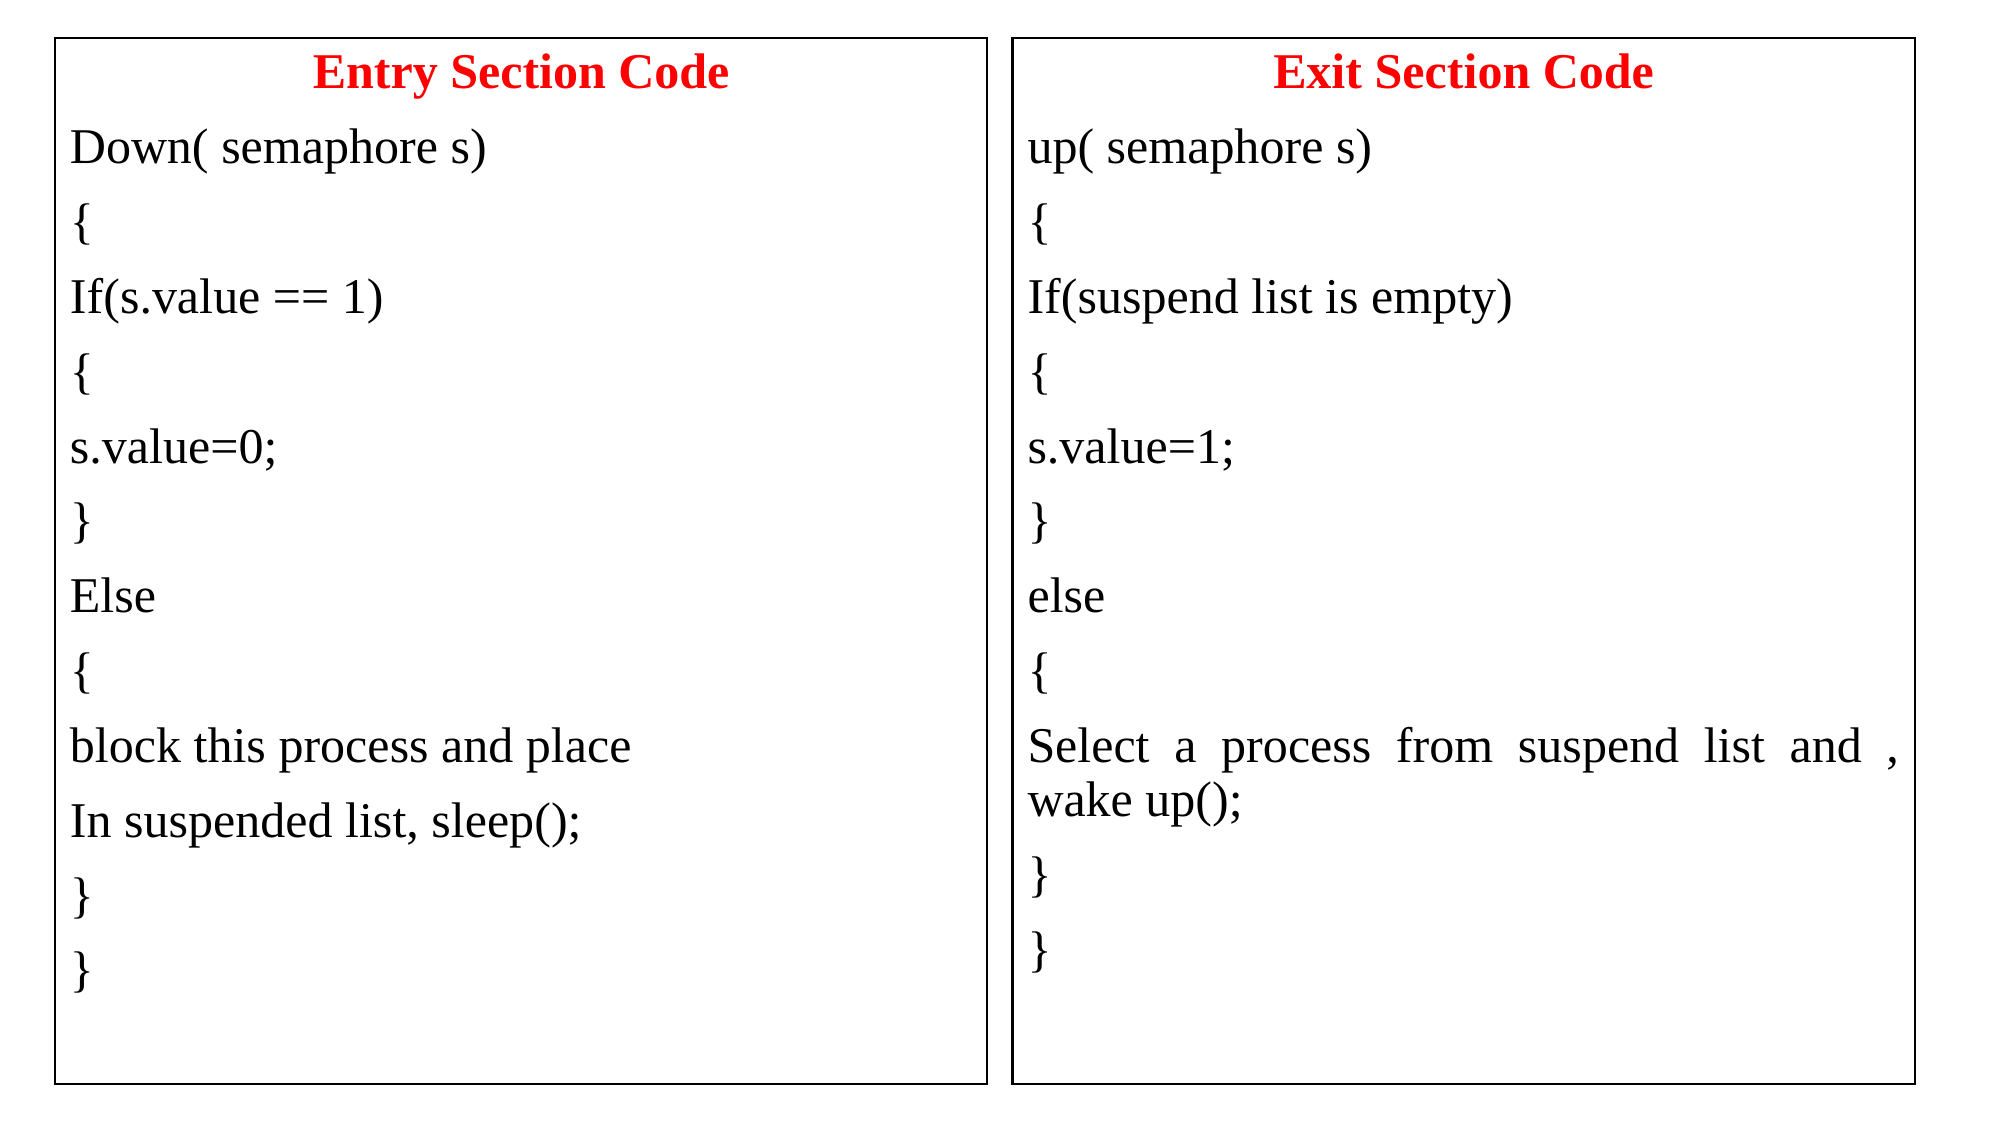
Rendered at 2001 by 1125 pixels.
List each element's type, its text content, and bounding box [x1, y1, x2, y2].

list Exit Section Code up( semaphore s) { If(suspend list is empty) { s.value=1; } else { Select a process from suspend list and , wake up(); } } [1011, 37, 1916, 1085]
list Entry Section Code Down( semaphore s) { If(s.value == 1) { s.value=0; } Else { block this process and place In suspended list, sleep(); } } [54, 37, 988, 1085]
